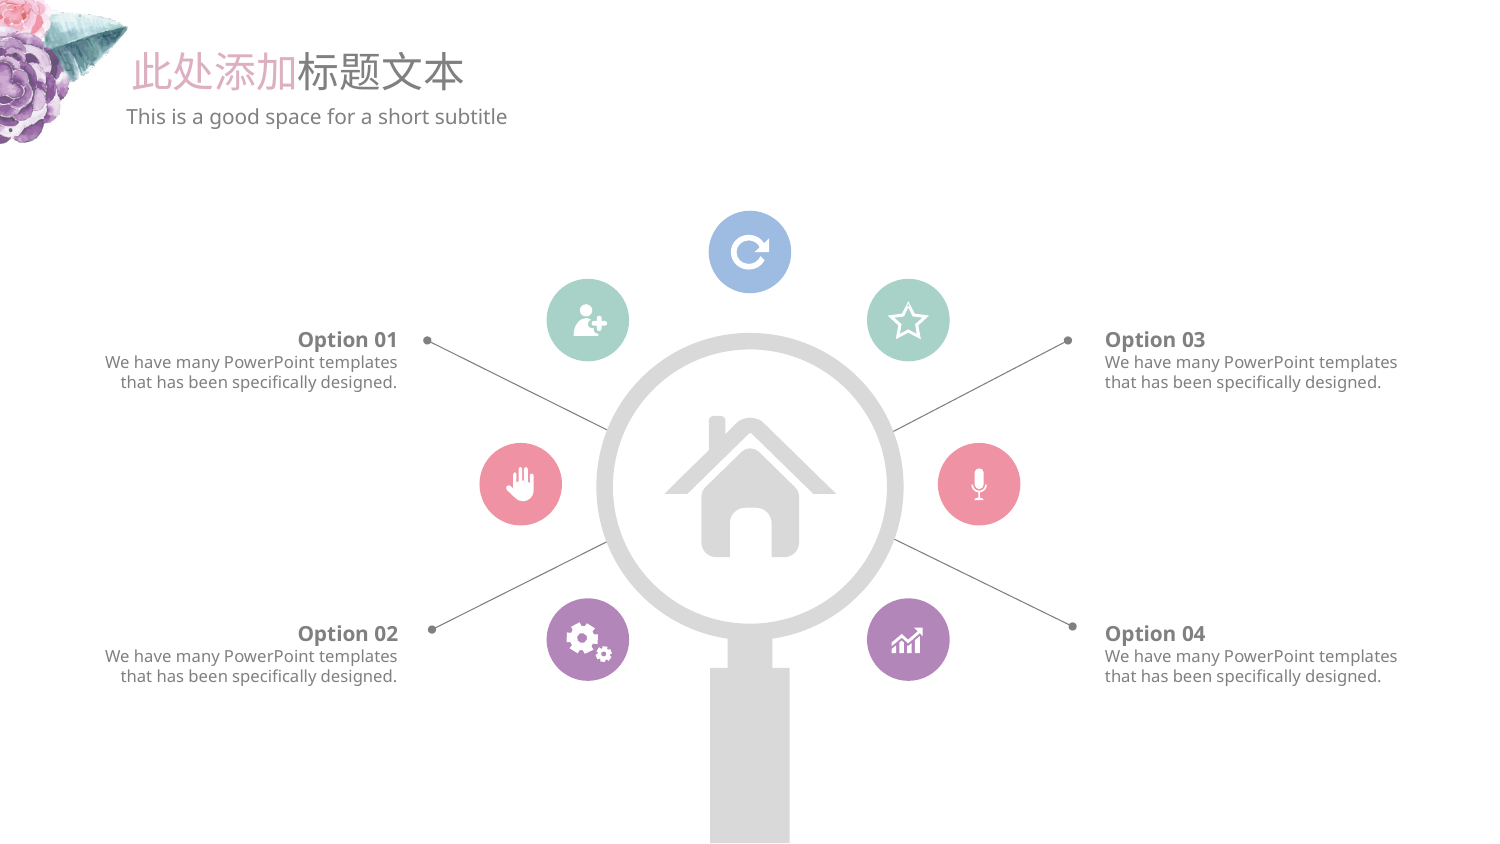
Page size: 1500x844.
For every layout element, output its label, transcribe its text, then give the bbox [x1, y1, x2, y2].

text_box [546, 598, 591, 681]
text_box [887, 301, 929, 340]
text_box [708, 210, 792, 294]
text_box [566, 622, 591, 663]
text_box This is a good space for a short subtitle [132, 95, 523, 136]
picture [0, 0, 128, 144]
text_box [596, 332, 904, 844]
text_box [908, 336, 1073, 424]
text_box [908, 598, 950, 681]
text_box [546, 278, 630, 362]
text_box [506, 467, 534, 502]
text_box [937, 442, 1021, 526]
text_box 此处添加标题文本 [132, 45, 587, 96]
text_box [427, 549, 591, 634]
text_box Option 01 We have many PowerPoint templates that has been specifically designed. [91, 327, 398, 393]
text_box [971, 468, 988, 501]
text_box [479, 442, 563, 526]
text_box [908, 627, 923, 654]
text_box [573, 303, 608, 337]
text_box Option 03 We have many PowerPoint templates that has been specifically designed. [1104, 327, 1412, 393]
text_box [730, 234, 770, 270]
text_box [866, 278, 950, 362]
text_box [423, 336, 591, 423]
text_box [908, 545, 1077, 631]
text_box Option 02 We have many PowerPoint templates that has been specifically designed. [91, 621, 398, 686]
text_box Option 04 We have many PowerPoint templates that has been specifically designed. [1104, 621, 1412, 686]
